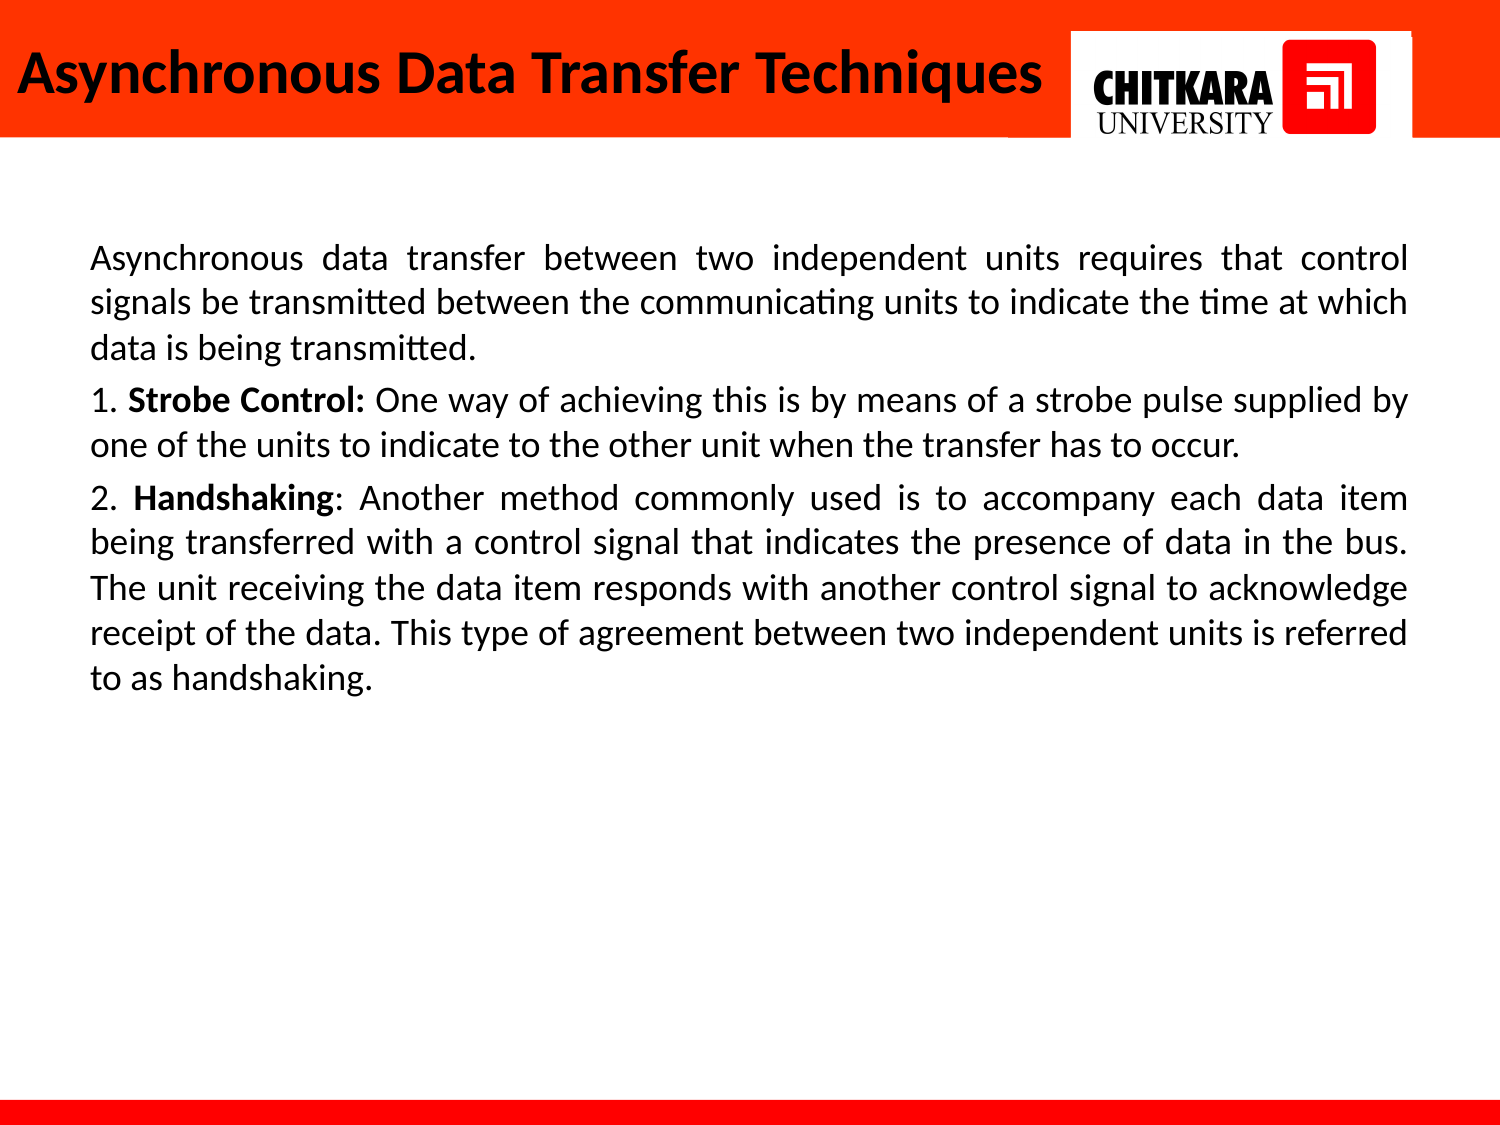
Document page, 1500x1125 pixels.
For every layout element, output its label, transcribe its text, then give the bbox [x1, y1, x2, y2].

list Asynchronous data transfer between two independent units requires that control signals be transmitted between the communicating units to indicate the time at which data is being transmitted. 1. Strobe Control: One way of achieving this is by means of a strobe pulse supplied by one of the units to indicate to the other unit when the transfer has to occur. 2. Handshaking: Another method commonly used is to accompany each data item being transferred with a control signal that indicates the presence of data in the bus. The unit receiving the data item responds with another control signal to acknowledge receipt of the data. This type of agreement between two independent units is referred to as handshaking. [74, 224, 1426, 968]
title Asynchronous Data Transfer Techniques [0, 0, 1063, 138]
picture [1074, 37, 1391, 138]
